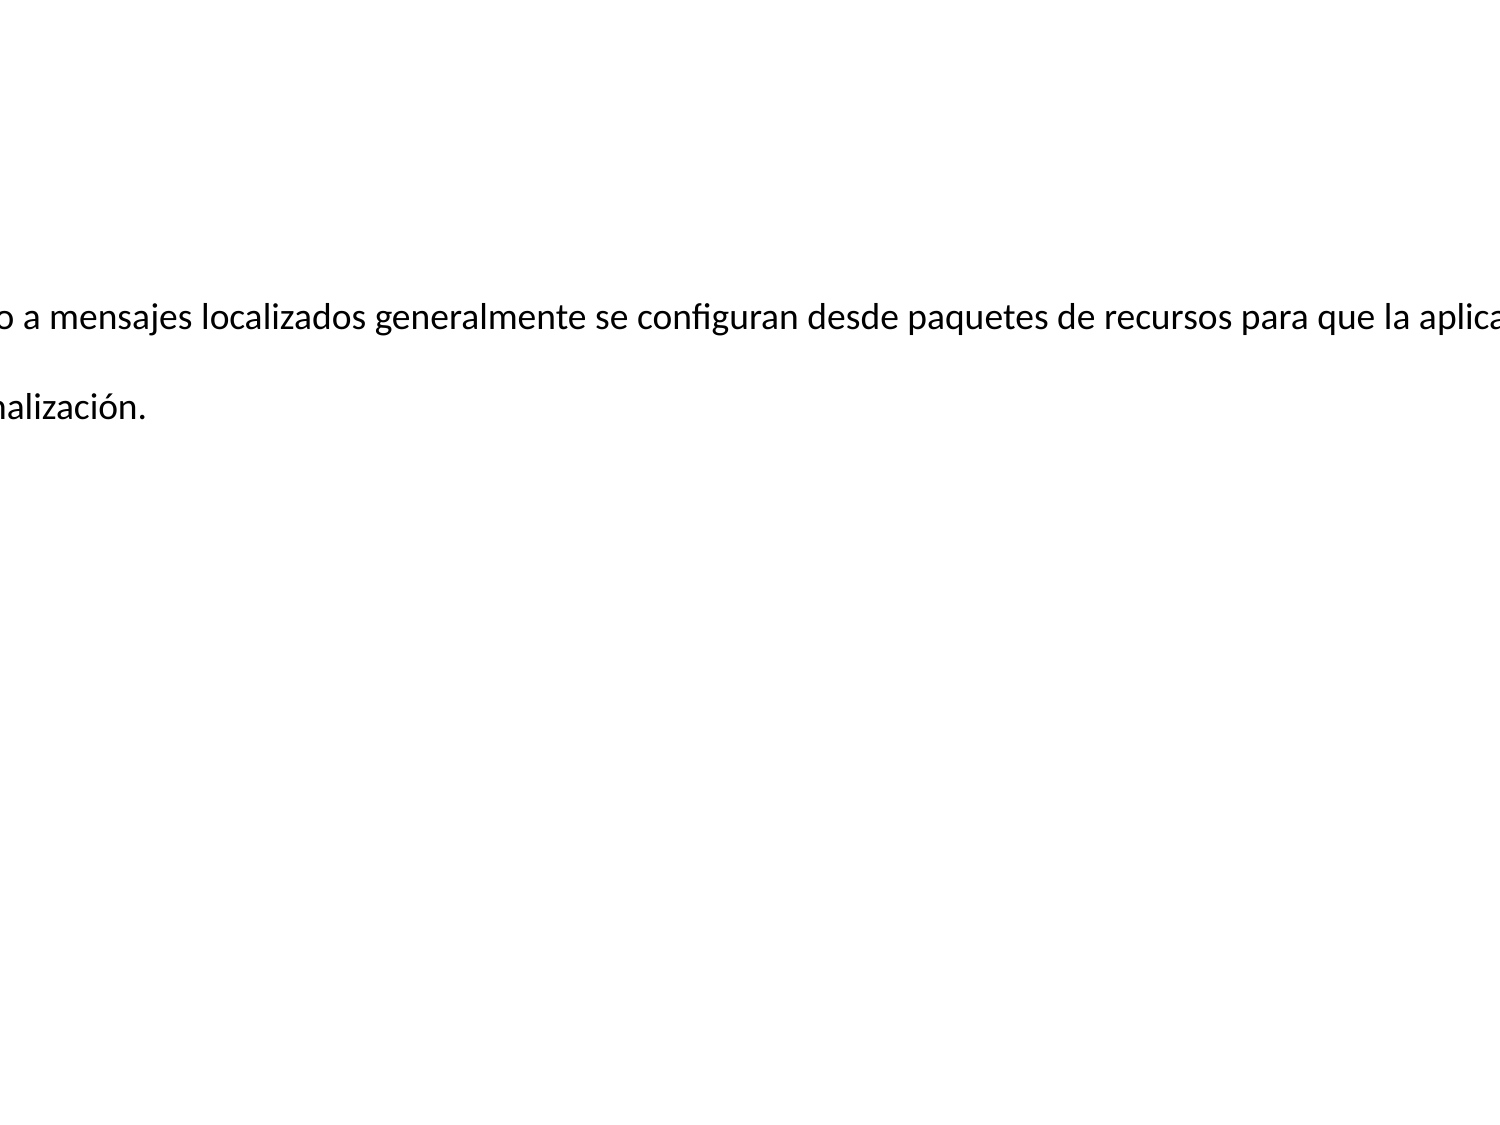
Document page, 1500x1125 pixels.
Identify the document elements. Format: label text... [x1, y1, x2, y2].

text_box Copyright @ 2024 Accenture. Todos reservados. Funcionalidad de vidrio reutilizable El vidrio de internacionalización contiene los siguientes componentes: MessageOurCeConfiguration: este componente configura la fuente de noticias y permite el acceso a mensajes localizados generalmente se configuran desde paquetes de recursos para que la aplicación en diferentes idiomas pueda llamar dinámicamente en función del esquema de área del usuario. Localeresolver: Configure el resolver esquema local para la solución del área del usuario. Servicio de internacionalización: este componente ofrece funciones esenciales para la internacionalización. [0, 149, 1500, 435]
